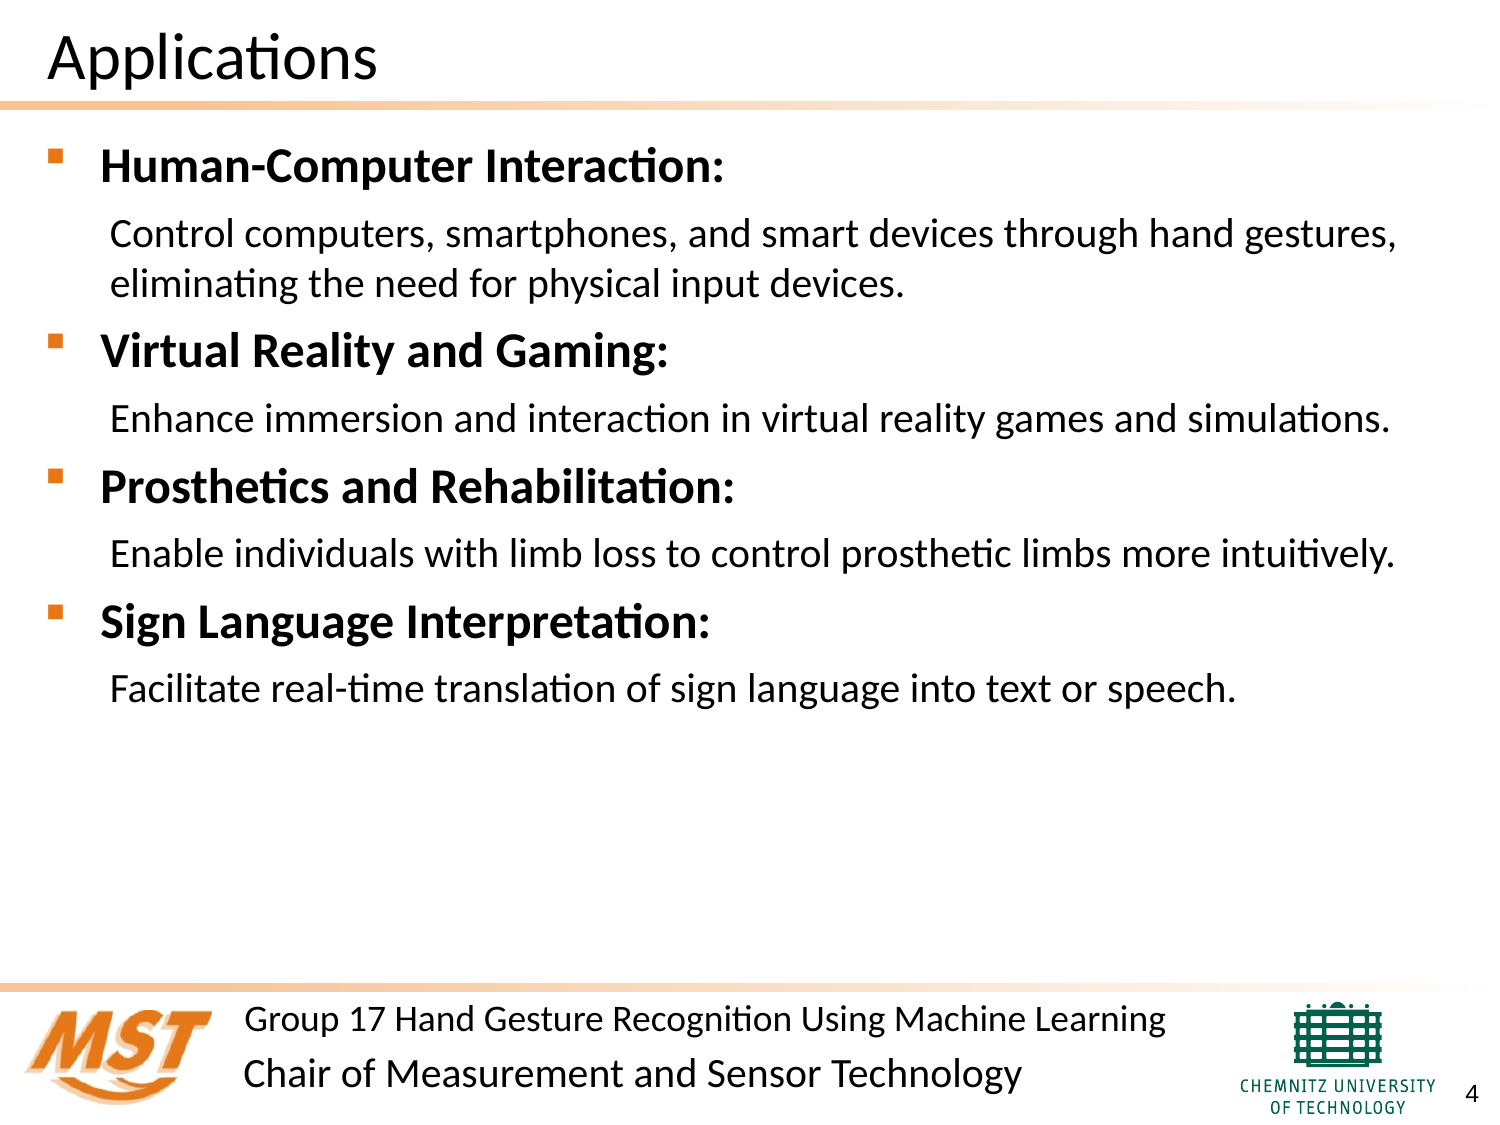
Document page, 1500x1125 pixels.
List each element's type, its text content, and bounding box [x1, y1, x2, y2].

list Human-Computer Interaction: Control computers, smartphones, and smart devices through hand gestures, eliminating the need for physical input devices. Virtual Reality and Gaming: Enhance immersion and interaction in virtual reality games and simulations. Prosthetics and Rehabilitation: Enable individuals with limb loss to control prosthetic limbs more intuitively. Sign Language Interpretation: Facilitate real-time translation of sign language into text or speech. [29, 125, 1471, 976]
picture [24, 1010, 212, 1105]
title Applications [32, 15, 1465, 90]
